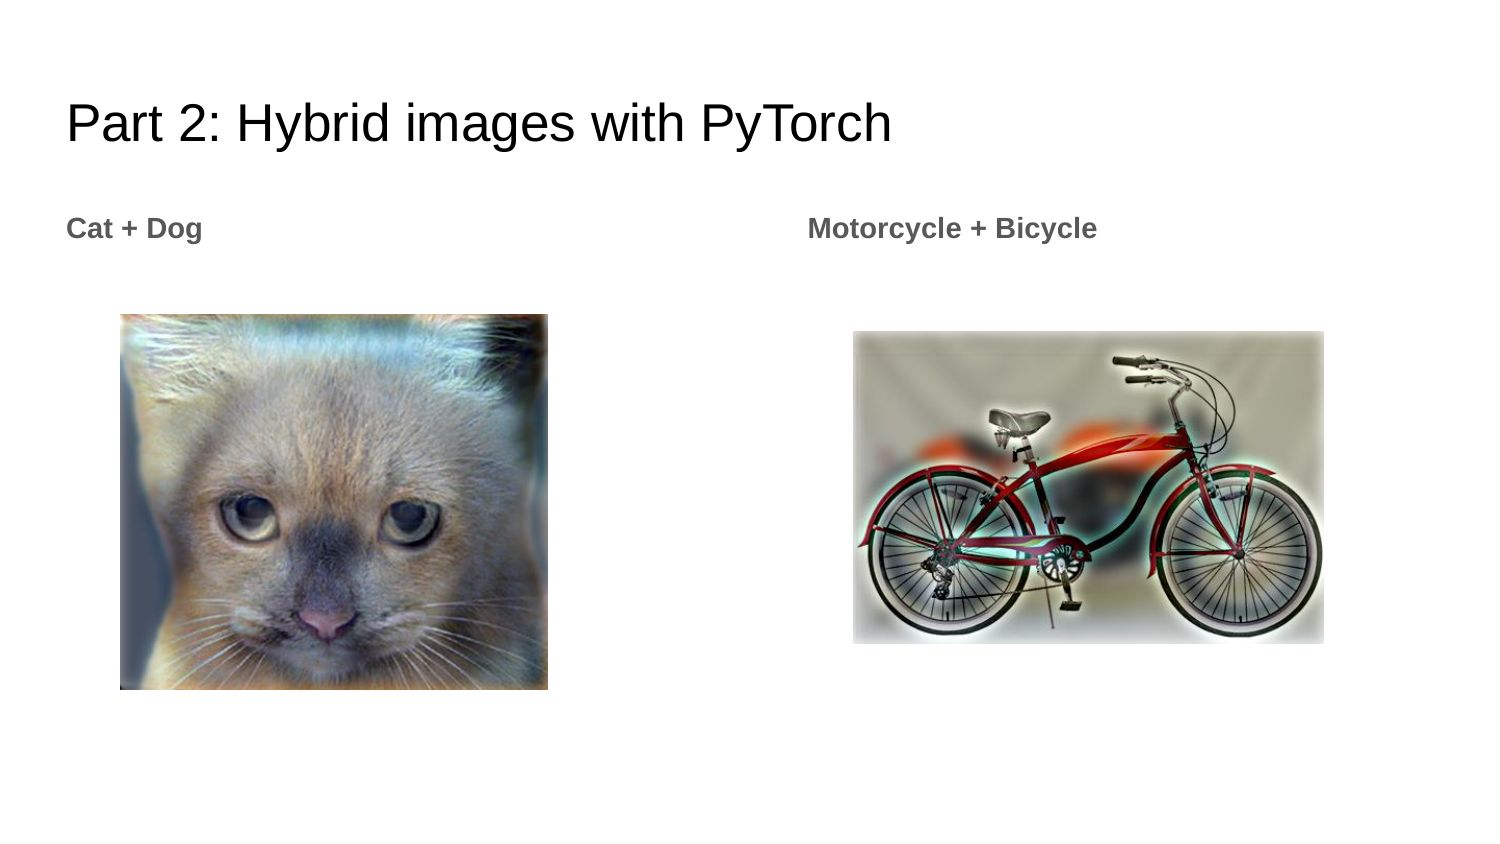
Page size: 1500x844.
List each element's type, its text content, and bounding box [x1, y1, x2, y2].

list Motorcycle + Bicycle [792, 188, 1450, 750]
picture [120, 314, 549, 690]
title Part 2: Hybrid images with PyTorch [50, 72, 1450, 168]
picture [852, 331, 1325, 645]
list Cat + Dog [50, 188, 708, 750]
